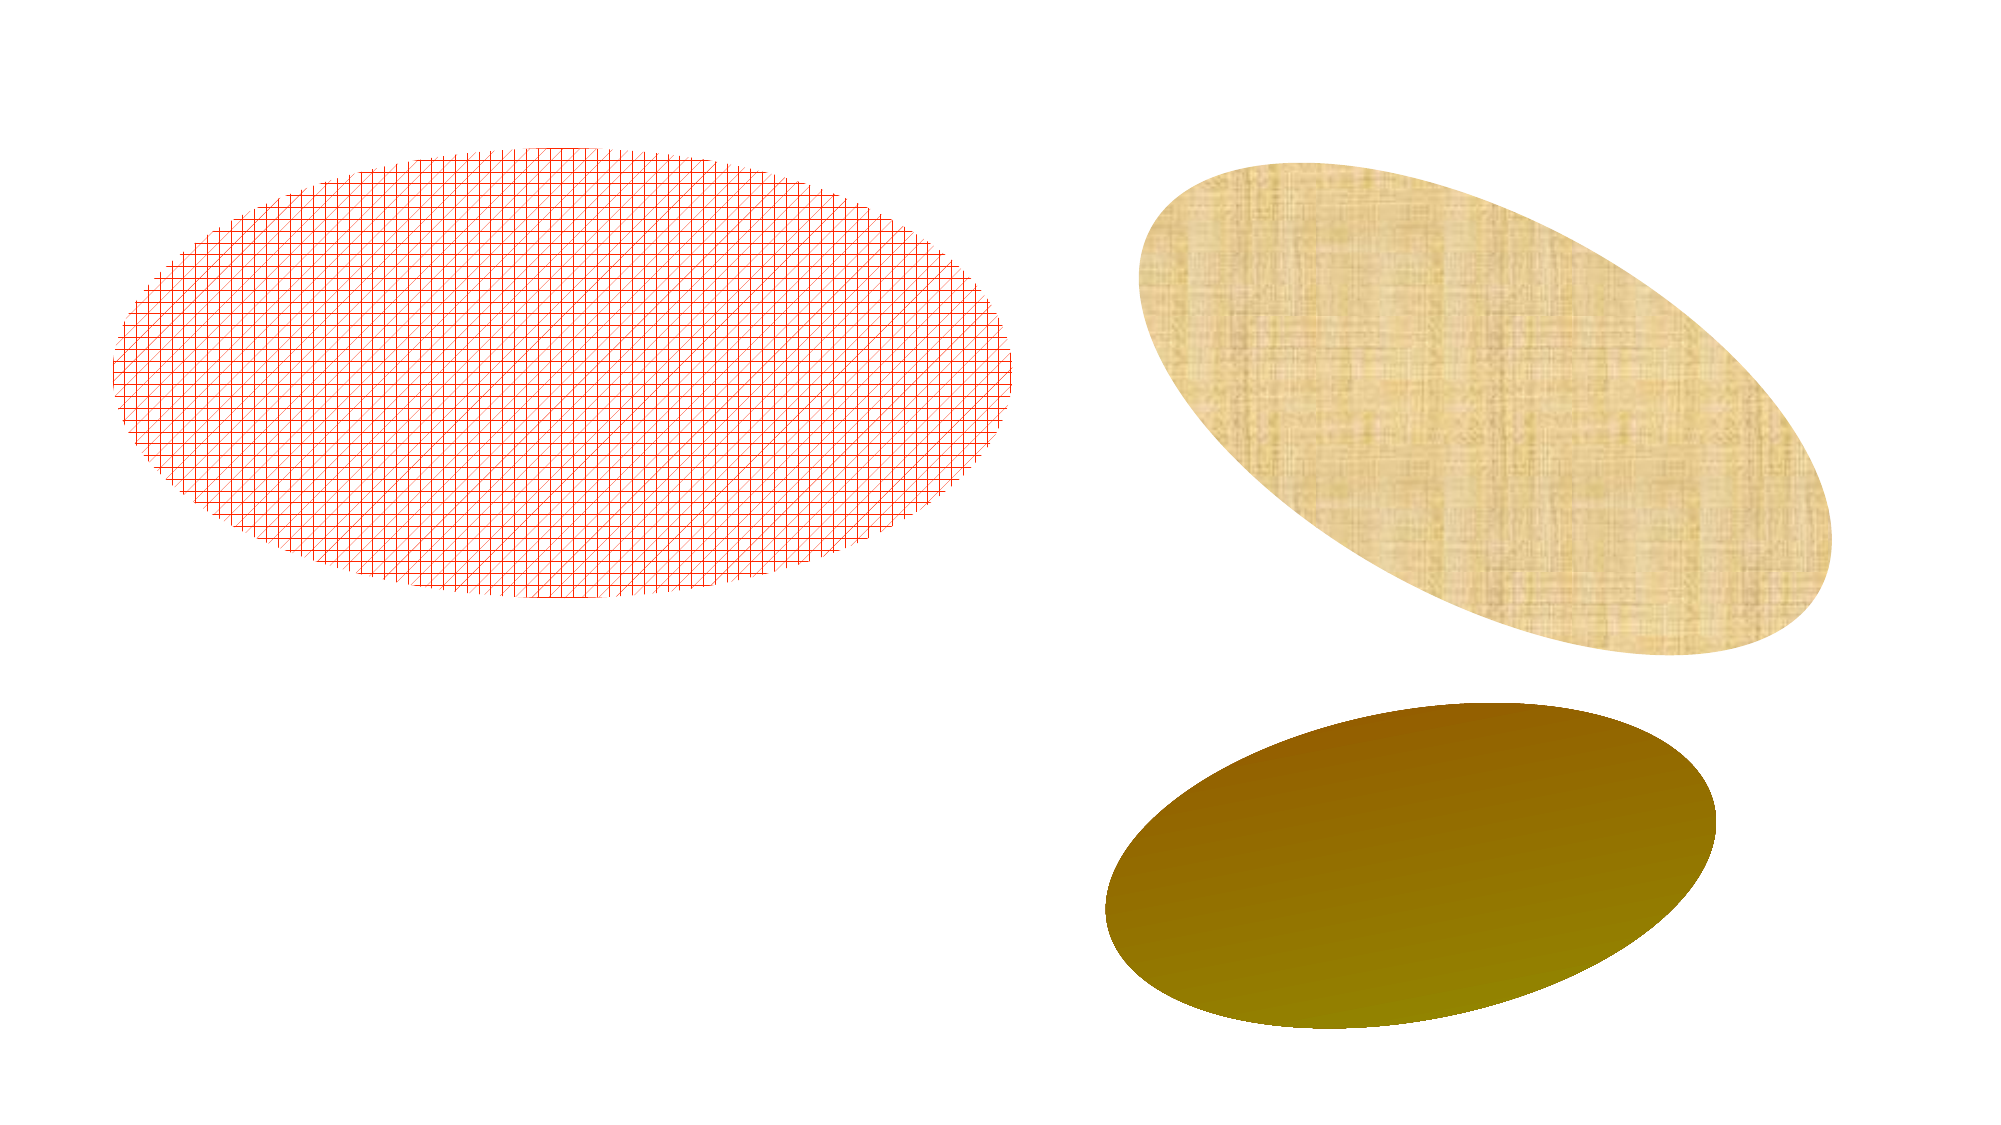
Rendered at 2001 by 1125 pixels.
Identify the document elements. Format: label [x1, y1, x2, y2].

text_box [1104, 701, 1717, 1030]
text_box [1137, 161, 1833, 657]
text_box [111, 147, 1014, 600]
